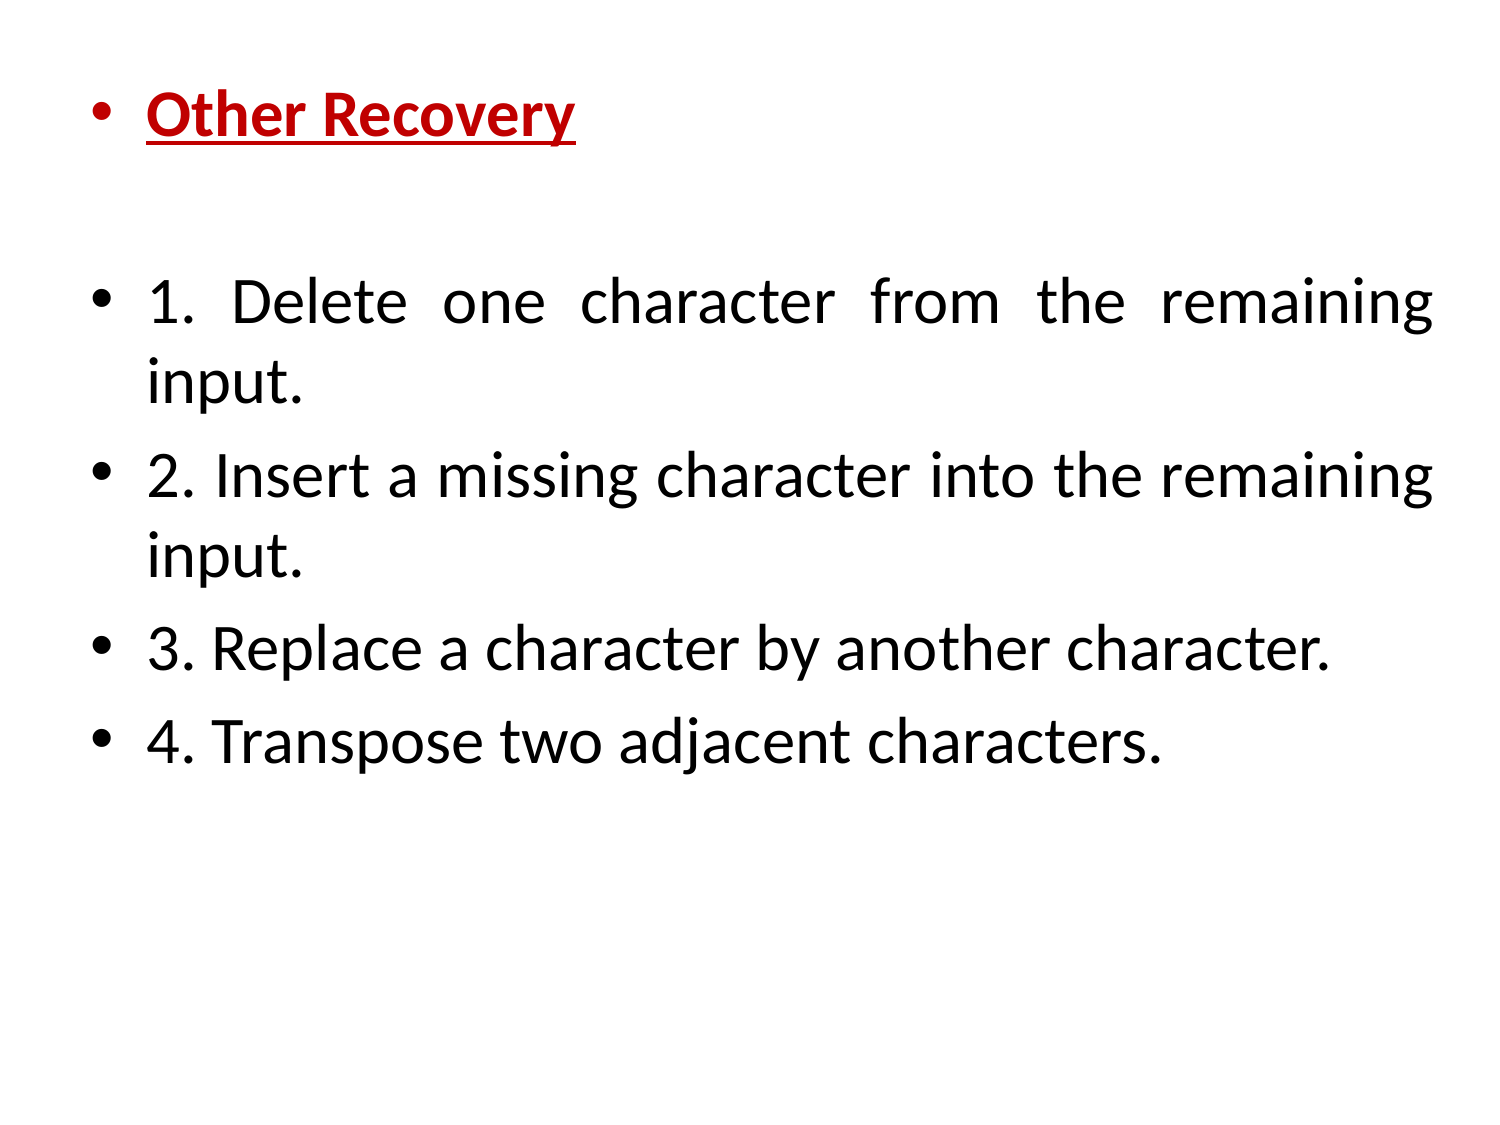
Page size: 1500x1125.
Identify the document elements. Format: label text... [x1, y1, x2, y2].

list Other Recovery 1. Delete one character from the remaining input. 2. Insert a missing character into the remaining input. 3. Replace a character by another character. 4. Transpose two adjacent characters. [75, 62, 1450, 1088]
